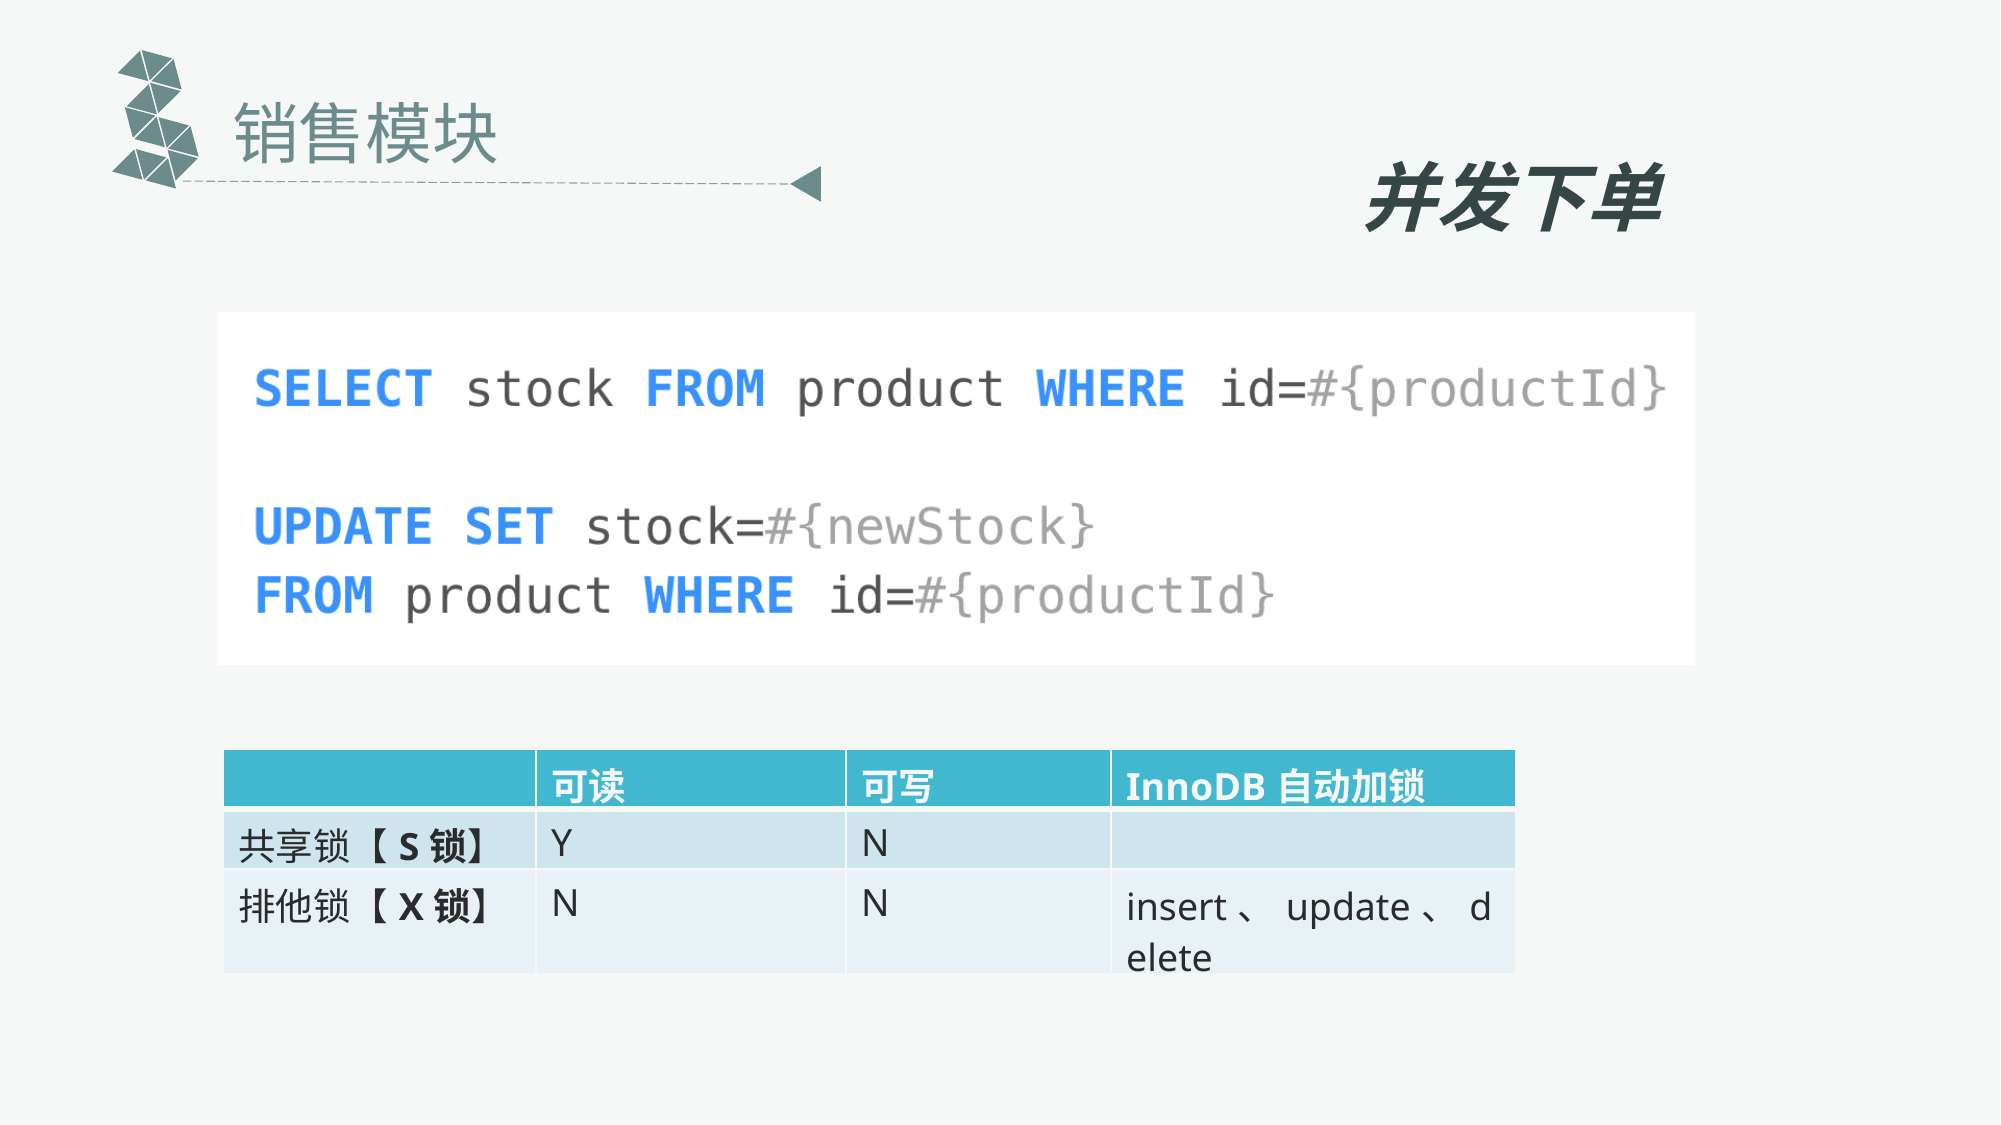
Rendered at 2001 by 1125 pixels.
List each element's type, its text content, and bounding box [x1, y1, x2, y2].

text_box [182, 166, 821, 202]
table_cell Y [537, 812, 845, 868]
table_cell N [847, 812, 1110, 868]
table_header [224, 750, 535, 806]
table_header InnoDB自动加锁 [1112, 750, 1515, 806]
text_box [107, 47, 209, 191]
table_cell 排他锁【X锁】 [224, 870, 535, 973]
picture [217, 312, 1695, 665]
table_cell [1112, 812, 1515, 868]
table_header 可读 [537, 750, 845, 806]
table_cell insert、update、delete [1112, 870, 1515, 973]
table_cell N [847, 870, 1110, 973]
table_cell 共享锁【S锁】 [224, 812, 535, 868]
table_cell N [537, 870, 845, 973]
table_header 可写 [847, 750, 1110, 806]
text_box 销售模块 [217, 84, 912, 179]
text_box 并发下单 [1084, 143, 1939, 248]
